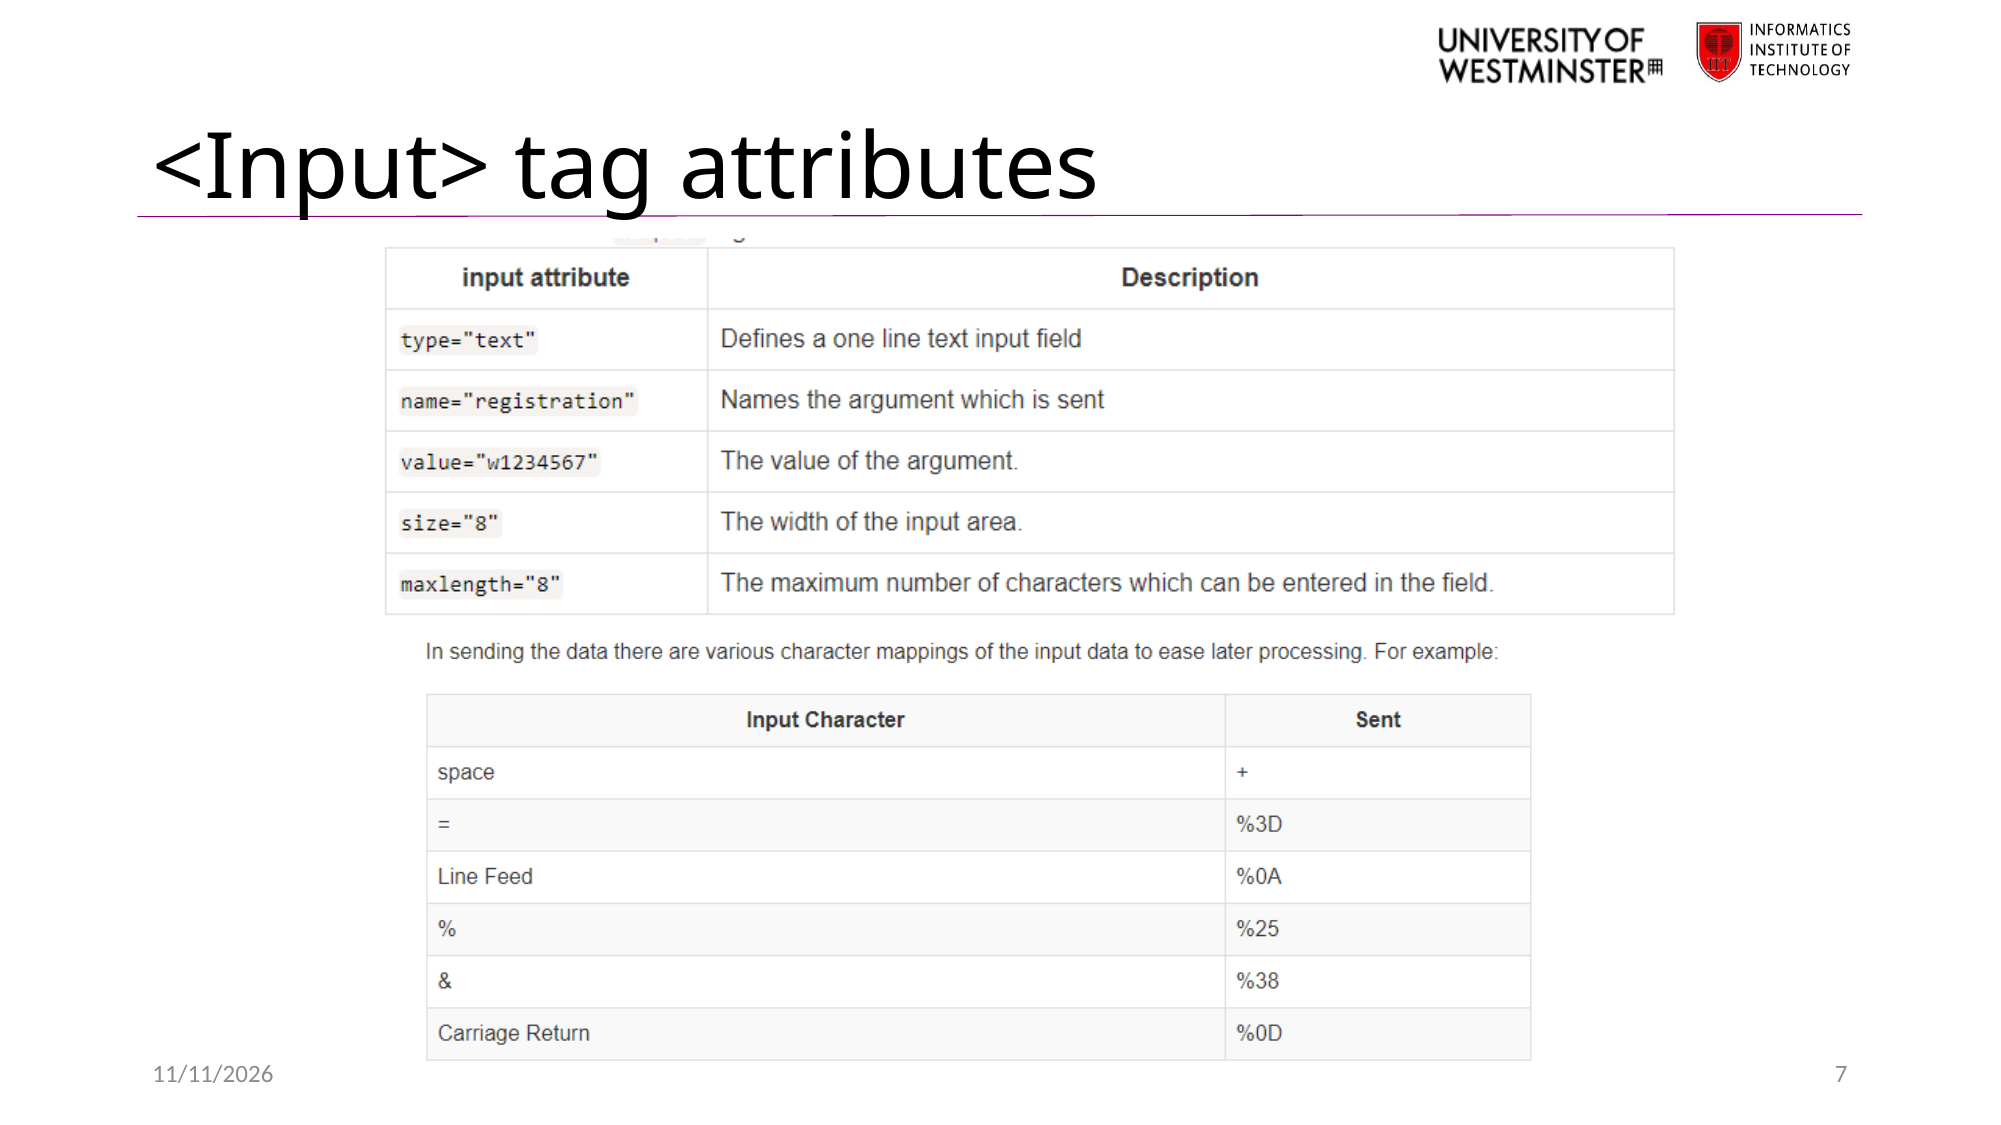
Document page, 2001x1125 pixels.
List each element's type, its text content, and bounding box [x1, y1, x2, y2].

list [379, 238, 1683, 634]
picture [421, 639, 1537, 1073]
title <Input> tag attributes [137, 59, 1863, 278]
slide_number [137, 1042, 588, 1103]
picture [1425, 5, 1863, 59]
slide_number 7 [1412, 1042, 1863, 1103]
